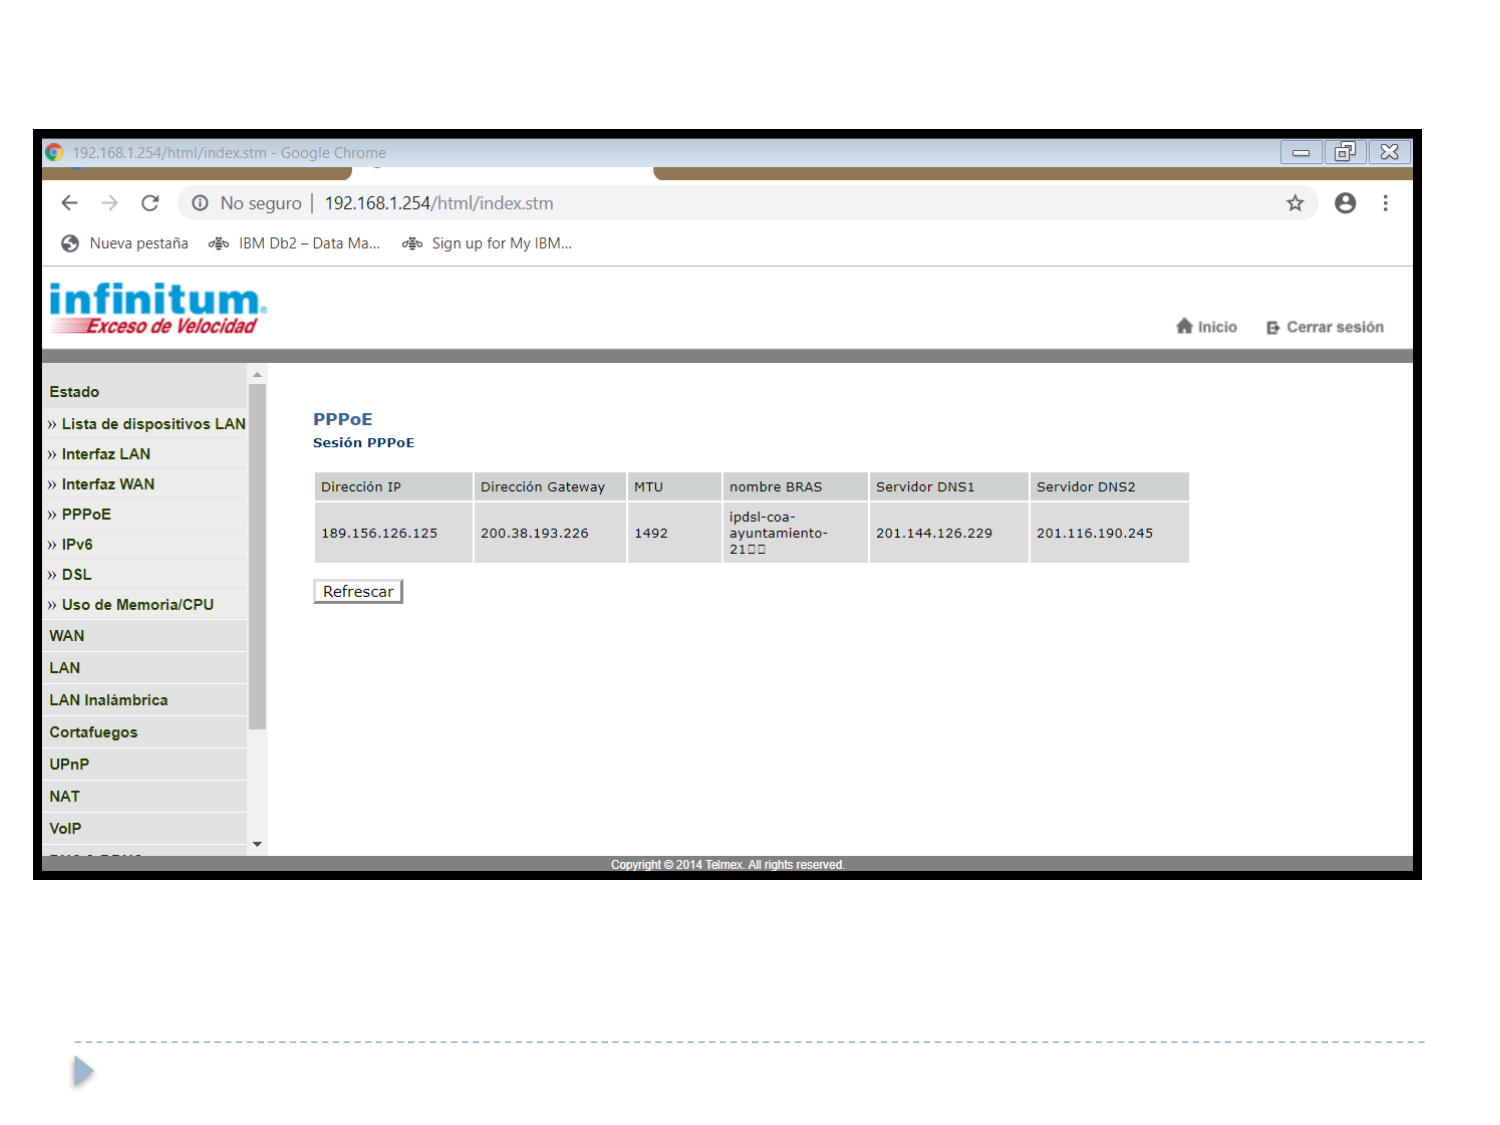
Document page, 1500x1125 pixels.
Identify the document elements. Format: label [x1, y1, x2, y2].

picture [33, 128, 1423, 880]
